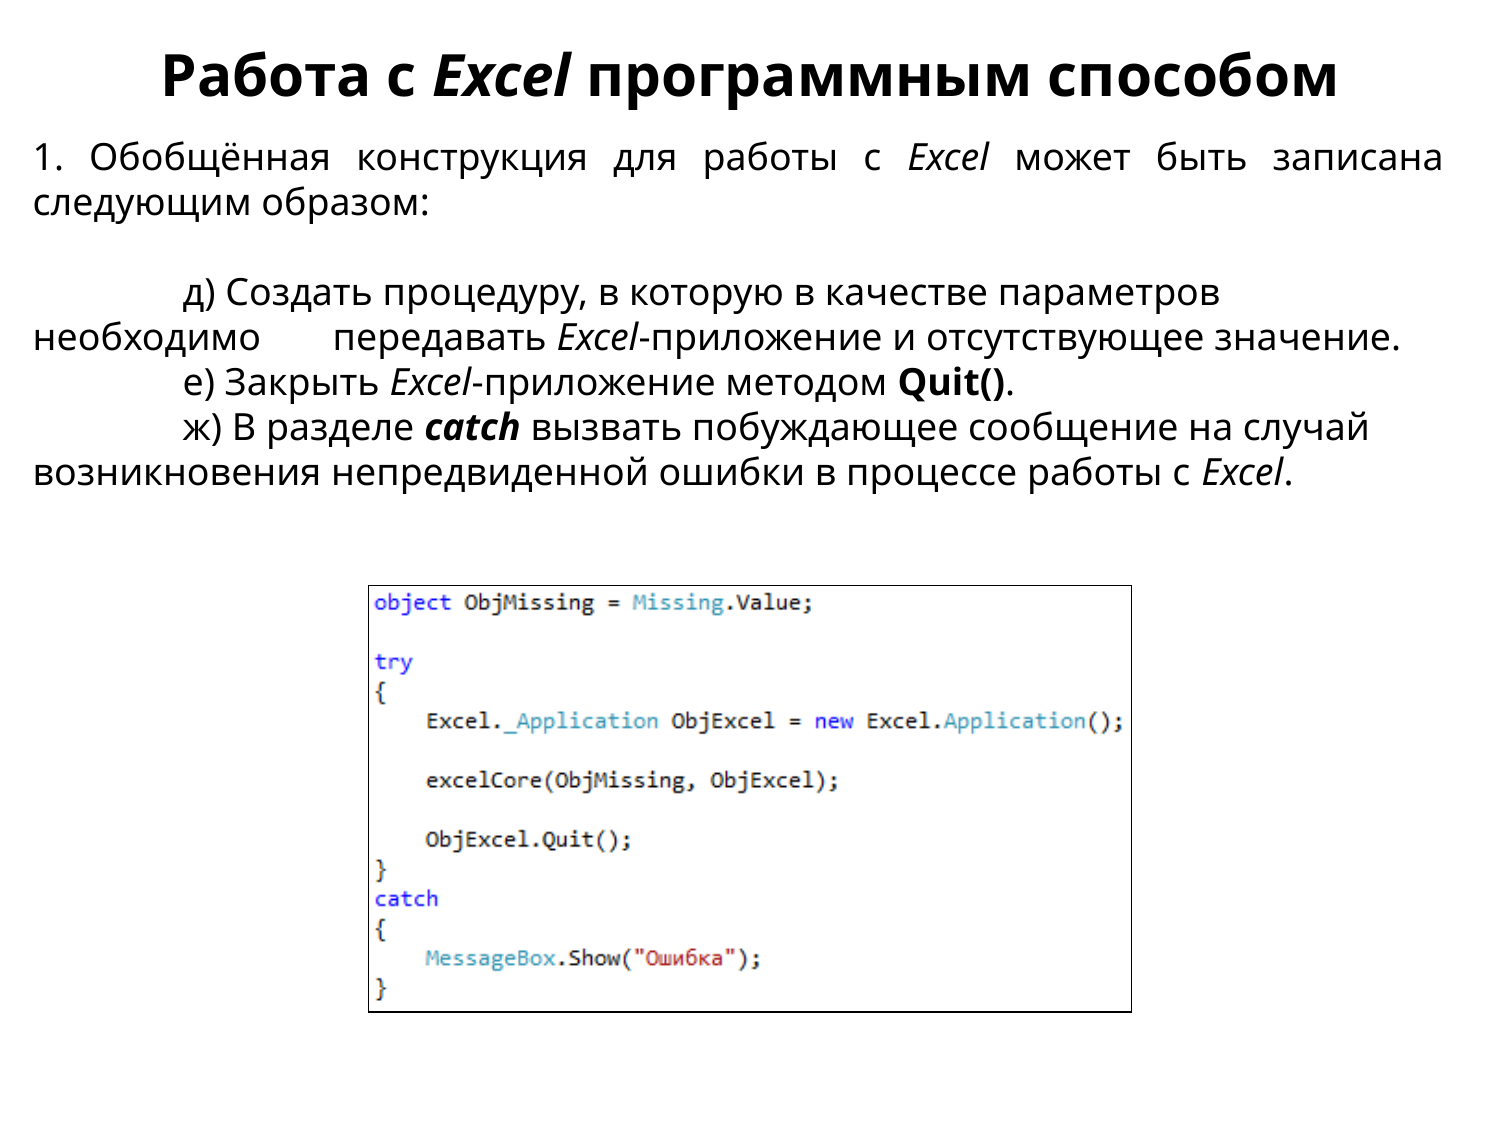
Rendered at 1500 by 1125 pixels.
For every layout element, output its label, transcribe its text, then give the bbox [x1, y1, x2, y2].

picture [368, 585, 1132, 1012]
text_box 1. Обобщённая конструкция для работы с Excel может быть записана следующим образом: д) Создать процедуру, в которую в качестве параметров необходимо передавать Excel-приложение и отсутствующее значение. е) Закрыть Excel-приложение методом Quit(). ж) В разделе catch вызвать побуждающее сообщение на случай возникновения непредвиденной ошибки в процессе работы с Excel. [17, 125, 1459, 501]
text_box Работа с Excel программным способом [17, 30, 1483, 116]
